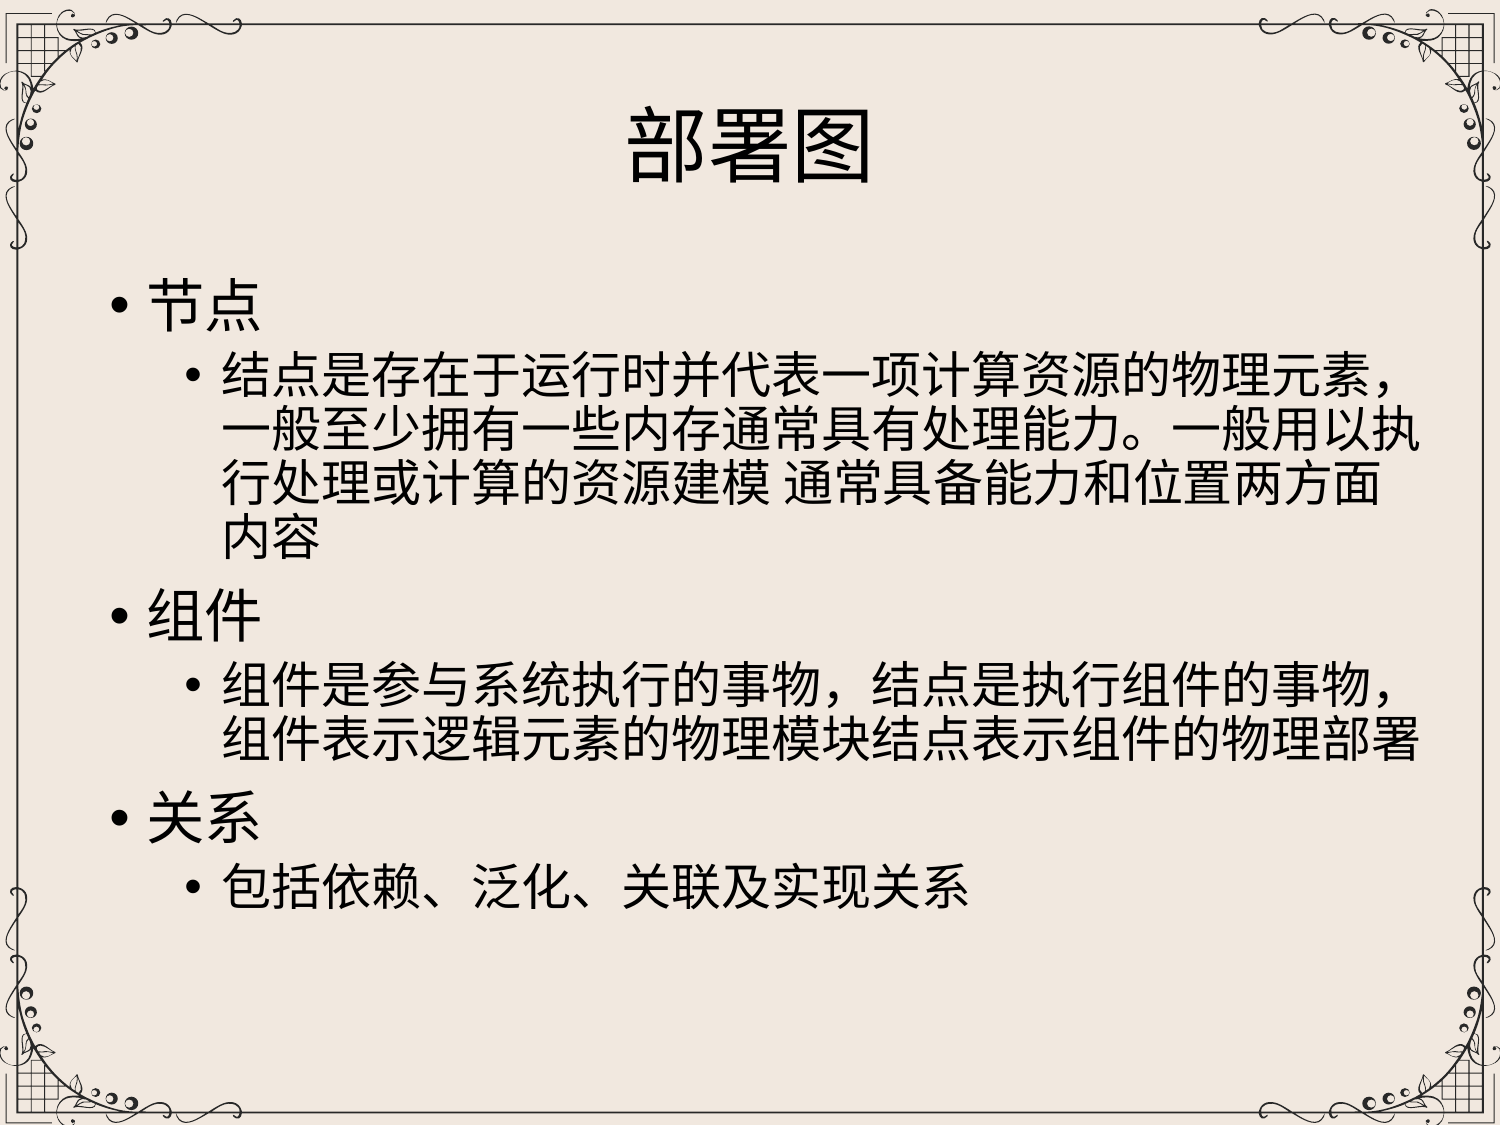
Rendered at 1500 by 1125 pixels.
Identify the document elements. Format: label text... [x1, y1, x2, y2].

text_box 节点 结点是存在于运行时并代表一项计算资源的物理元素，一般至少拥有一些内存通常具有处理能力。一般用以执行处理或计算的资源建模 通常具备能力和位置两方面内容 组件 组件是参与系统执行的事物，结点是执行组件的事物，组件表示逻辑元素的物理模块结点表示组件的物理部署 关系 包括依赖、泛化、关联及实现关系 [94, 269, 1447, 938]
text_box 部署图 [366, 111, 1134, 175]
